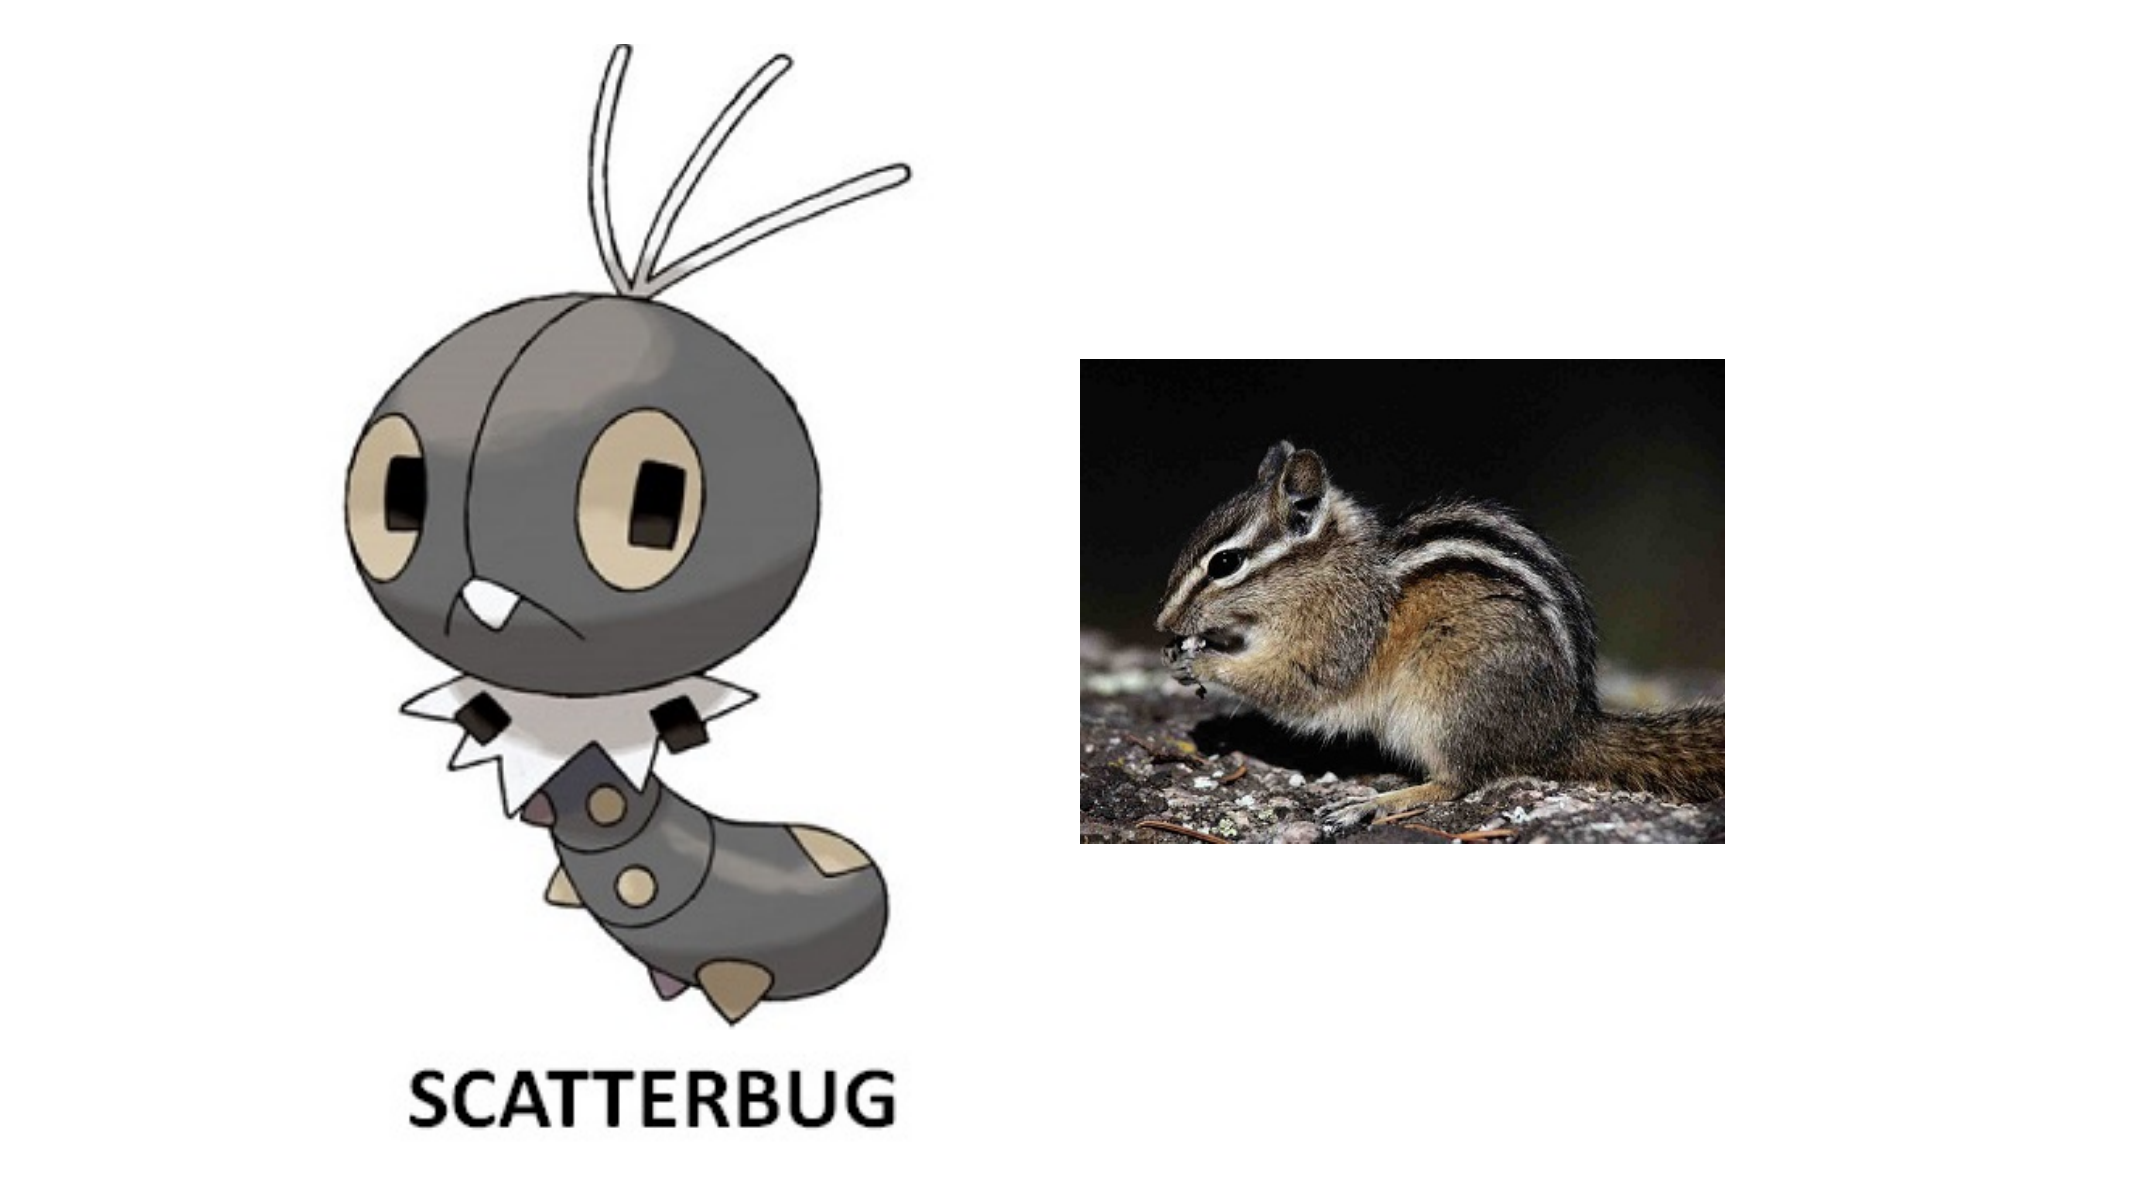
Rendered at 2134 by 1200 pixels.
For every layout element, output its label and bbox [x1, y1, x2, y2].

picture [1079, 359, 1725, 844]
picture [209, 44, 1058, 1170]
